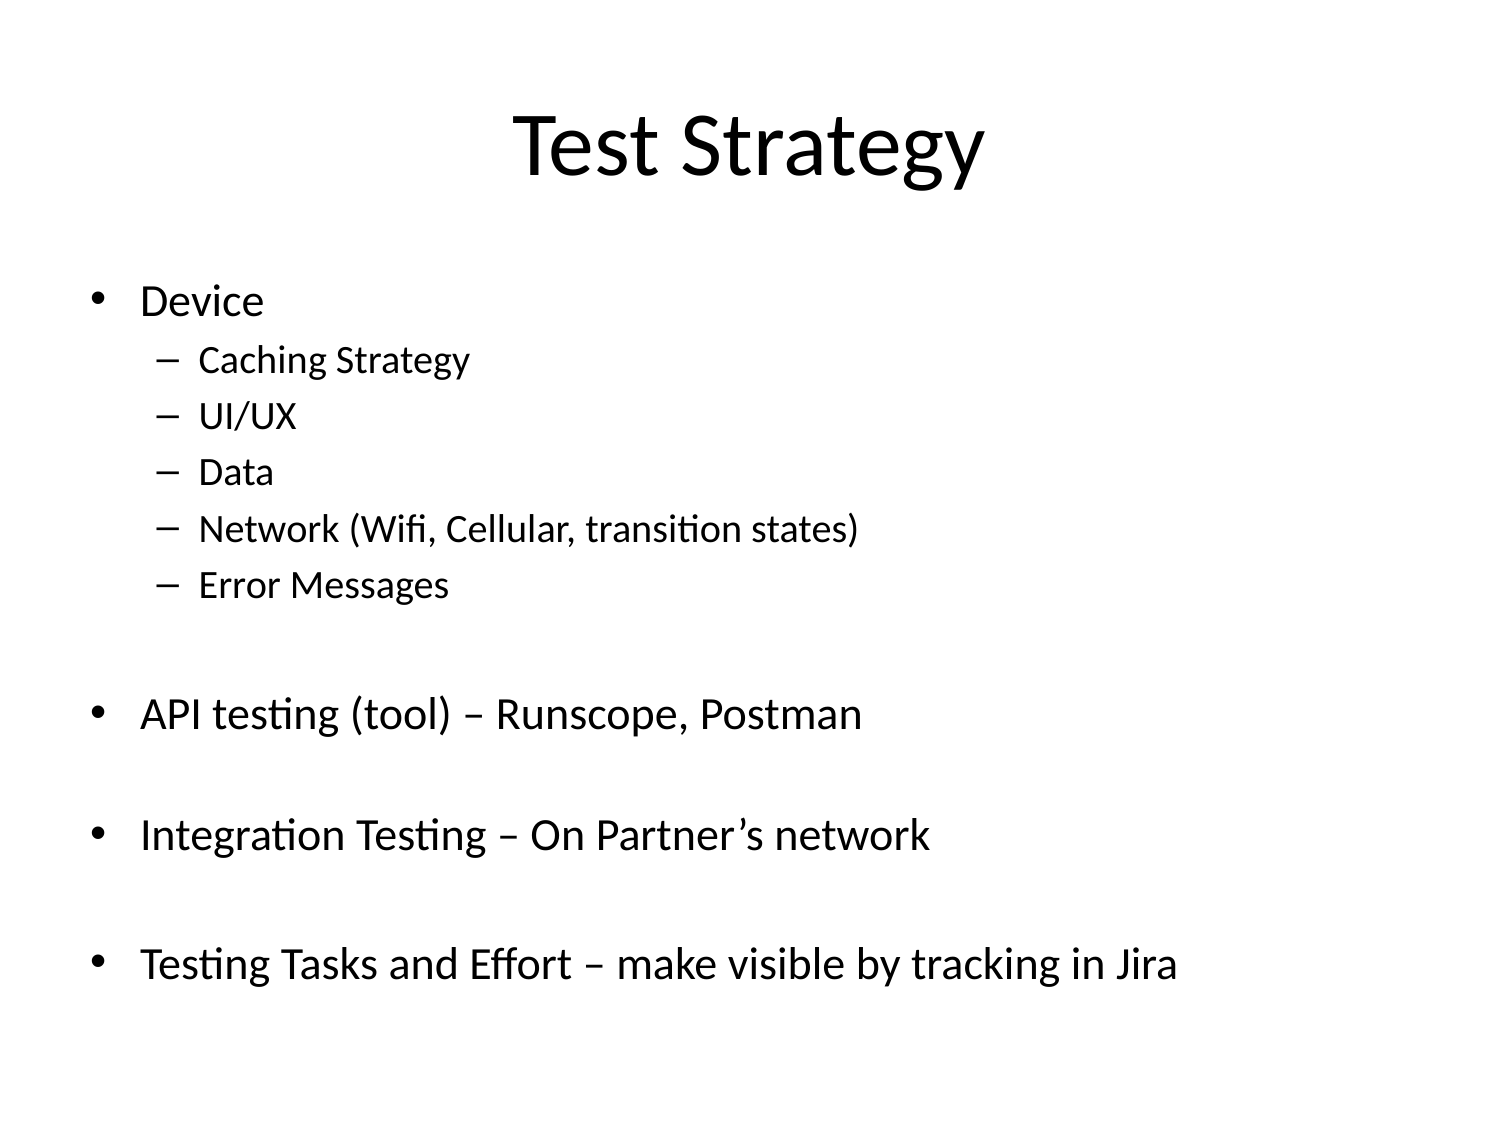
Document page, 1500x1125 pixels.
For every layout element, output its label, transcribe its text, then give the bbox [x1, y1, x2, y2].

list Device Caching Strategy UI/UX Data Network (Wifi, Cellular, transition states) Error Messages API testing (tool) – Runscope, Postman Integration Testing – On Partner’s network Testing Tasks and Effort – make visible by tracking in Jira [75, 262, 1425, 1005]
title Test Strategy [75, 45, 1425, 233]
